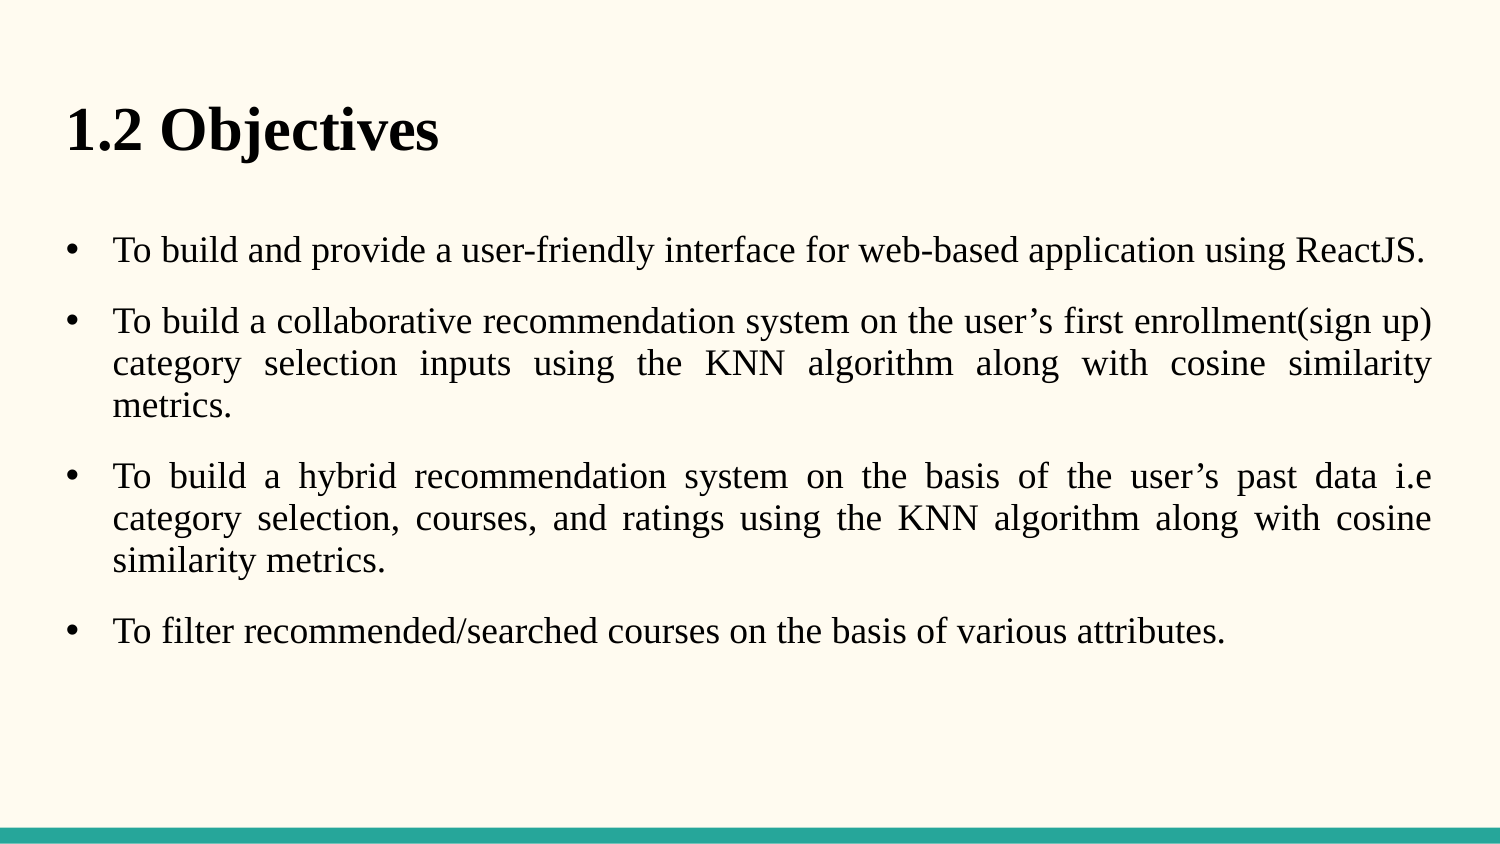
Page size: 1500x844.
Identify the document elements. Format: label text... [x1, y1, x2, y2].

text_box To build and provide a user-friendly interface for web-based application using ReactJS. To build a collaborative recommendation system on the user’s first enrollment(sign up) category selection inputs using the KNN algorithm along with cosine similarity metrics. To build a hybrid recommendation system on the basis of the user’s past data i.e category selection, courses, and ratings using the KNN algorithm along with cosine similarity metrics. To filter recommended/searched courses on the basis of various attributes. [51, 214, 1449, 750]
text_box 1.2 Objectives [51, 72, 1449, 174]
